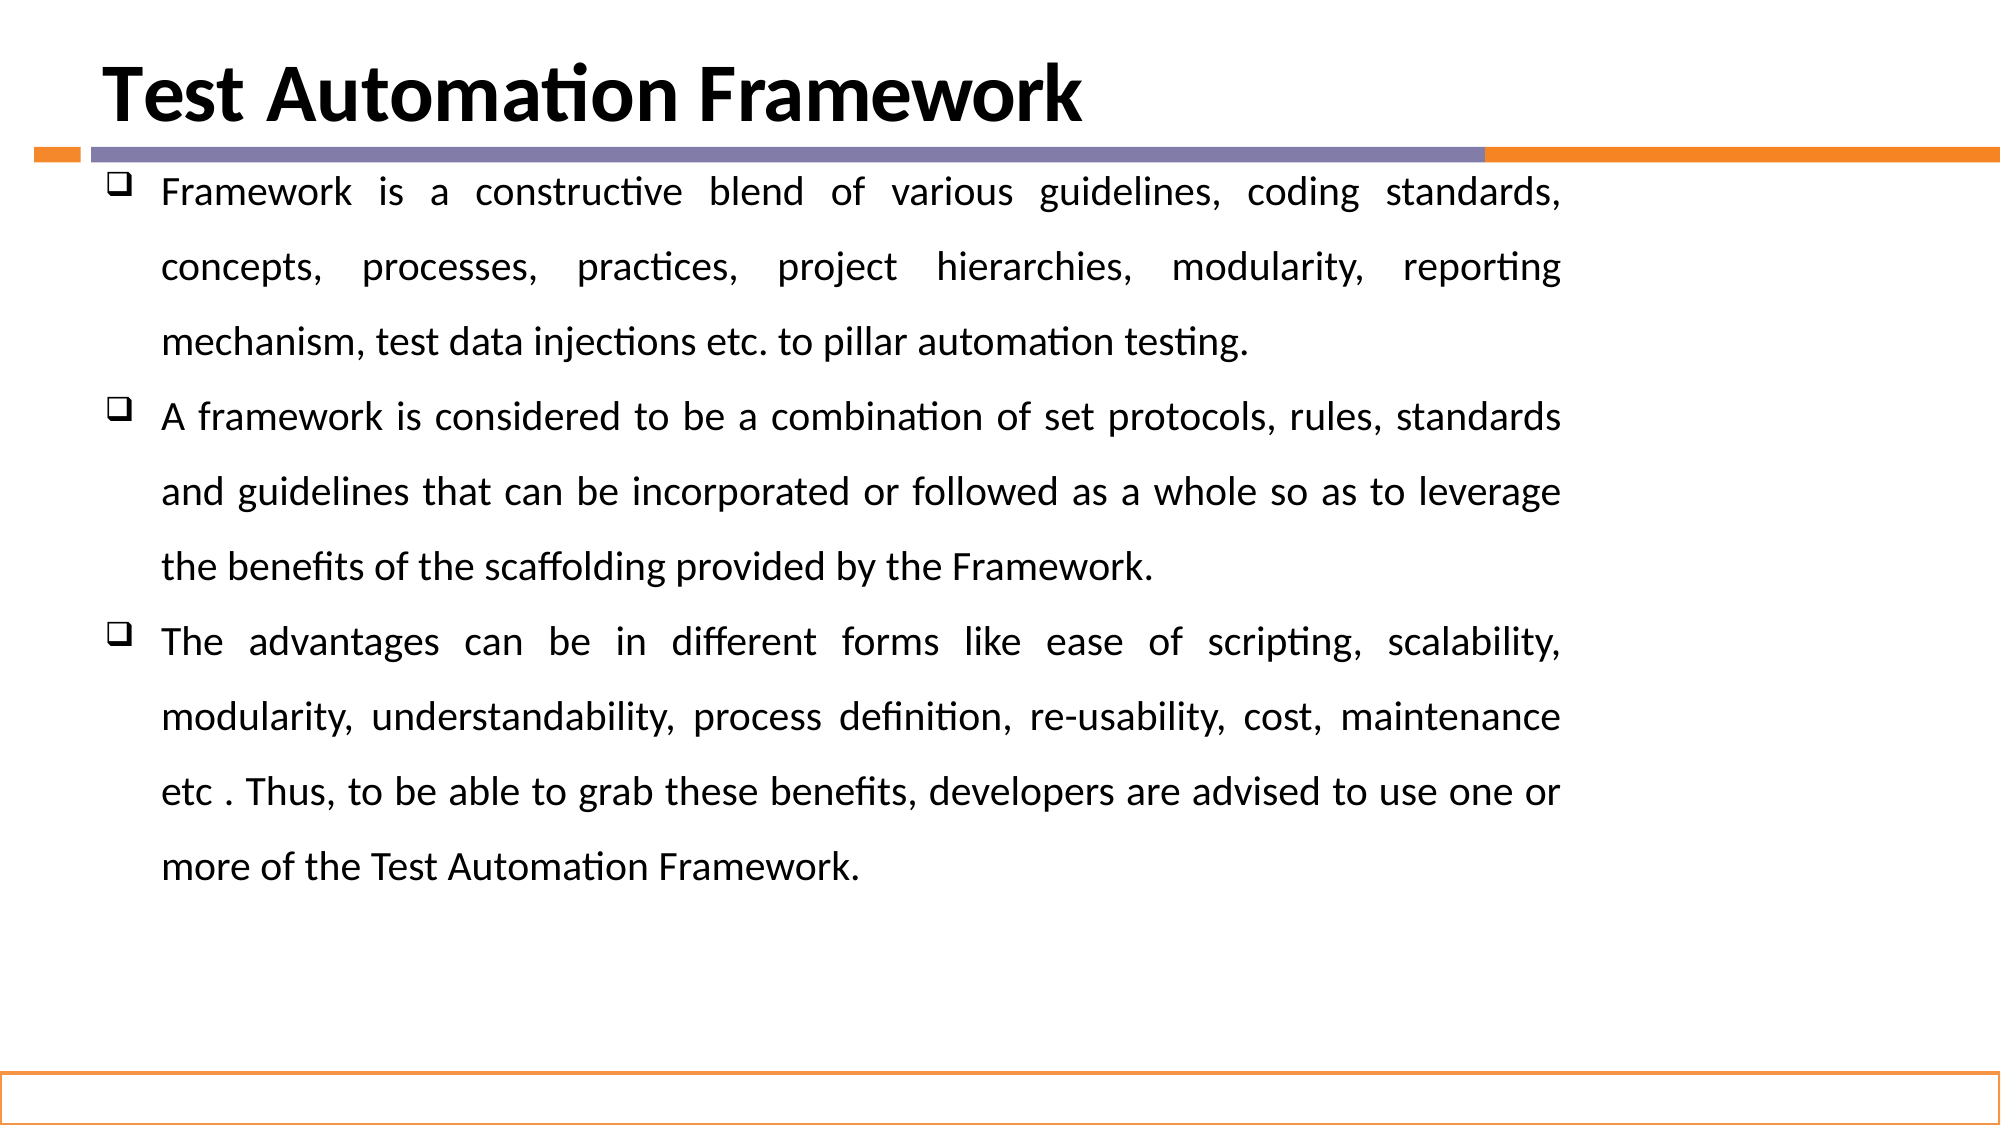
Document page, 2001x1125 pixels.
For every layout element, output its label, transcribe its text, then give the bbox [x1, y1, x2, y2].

title Test Automation Framework [102, 38, 1898, 140]
list Framework is a constructive blend of various guidelines, coding standards, concepts, processes, practices, project hierarchies, modularity, reporting mechanism, test data injections etc. to pillar automation testing. A framework is considered to be a combination of set protocols, rules, standards and guidelines that can be incorporated or followed as a whole so as to leverage the benefits of the scaffolding provided by the Framework. The advantages can be in different forms like ease of scripting, scalability, modularity, understandability, process definition, re-usability, cost, maintenance etc . Thus, to be able to grab these benefits, developers are advised to use one or more of the Test Automation Framework. [102, 139, 1563, 1025]
